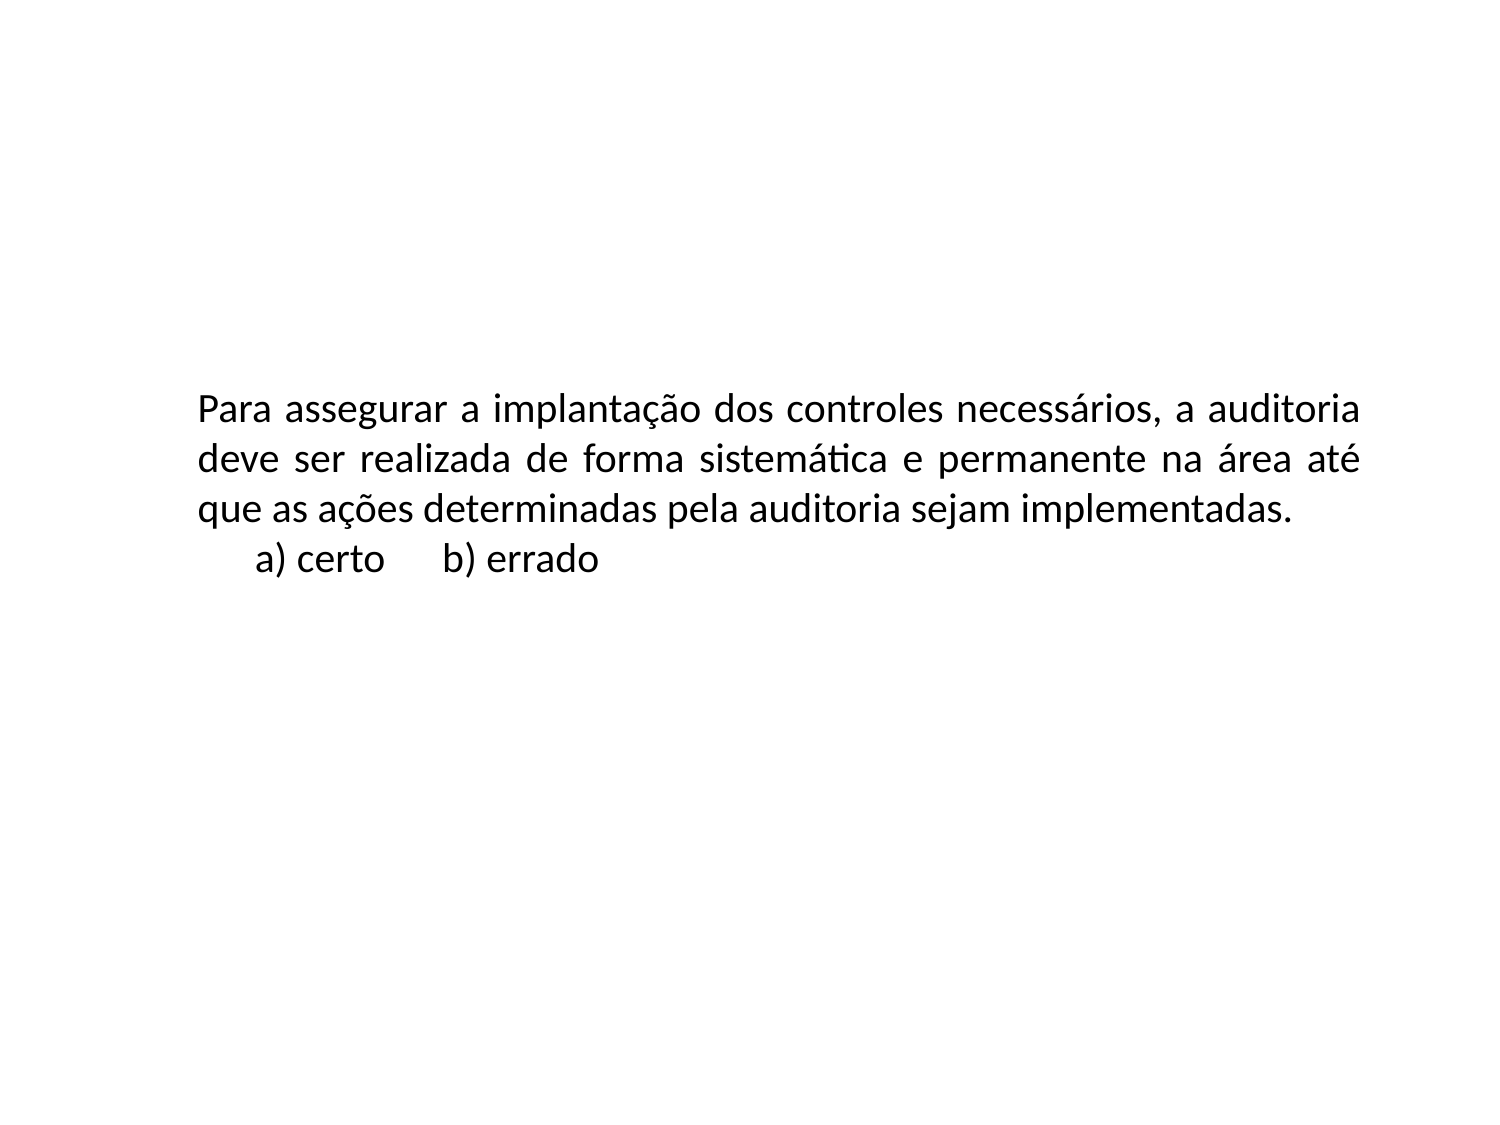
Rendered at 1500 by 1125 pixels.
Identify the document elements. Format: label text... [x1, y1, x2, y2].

text_box Para assegurar a implantação dos controles necessários, a auditoria deve ser realizada de forma sistemática e permanente na área até que as ações determinadas pela auditoria sejam implementadas. a) certo b) errado [182, 373, 1376, 588]
